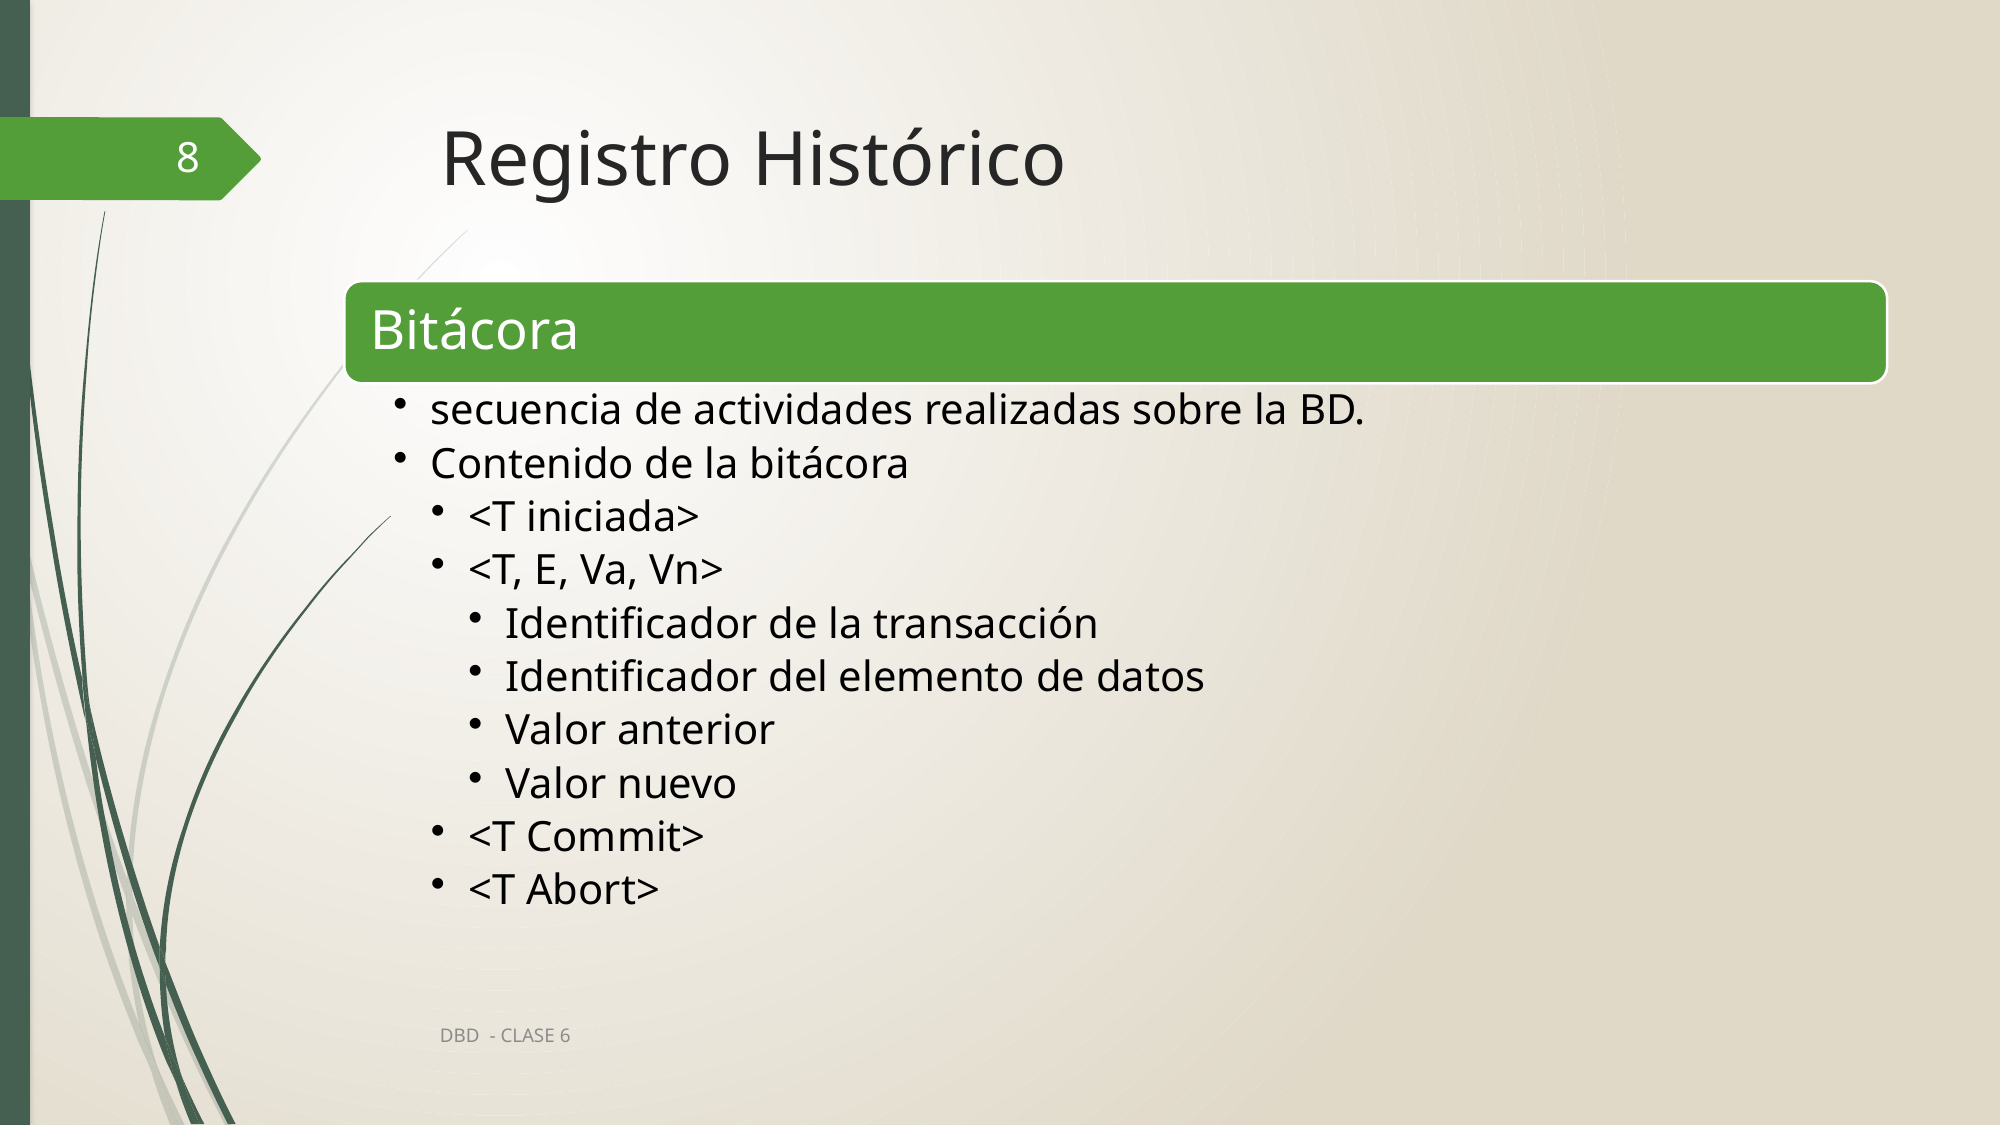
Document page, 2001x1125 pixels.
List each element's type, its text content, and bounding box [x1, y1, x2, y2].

title Registro Histórico [425, 102, 1888, 259]
slide_number 8 [87, 129, 216, 190]
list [344, 259, 1888, 970]
footer DBD - CLASE 6 [424, 1006, 1675, 1067]
